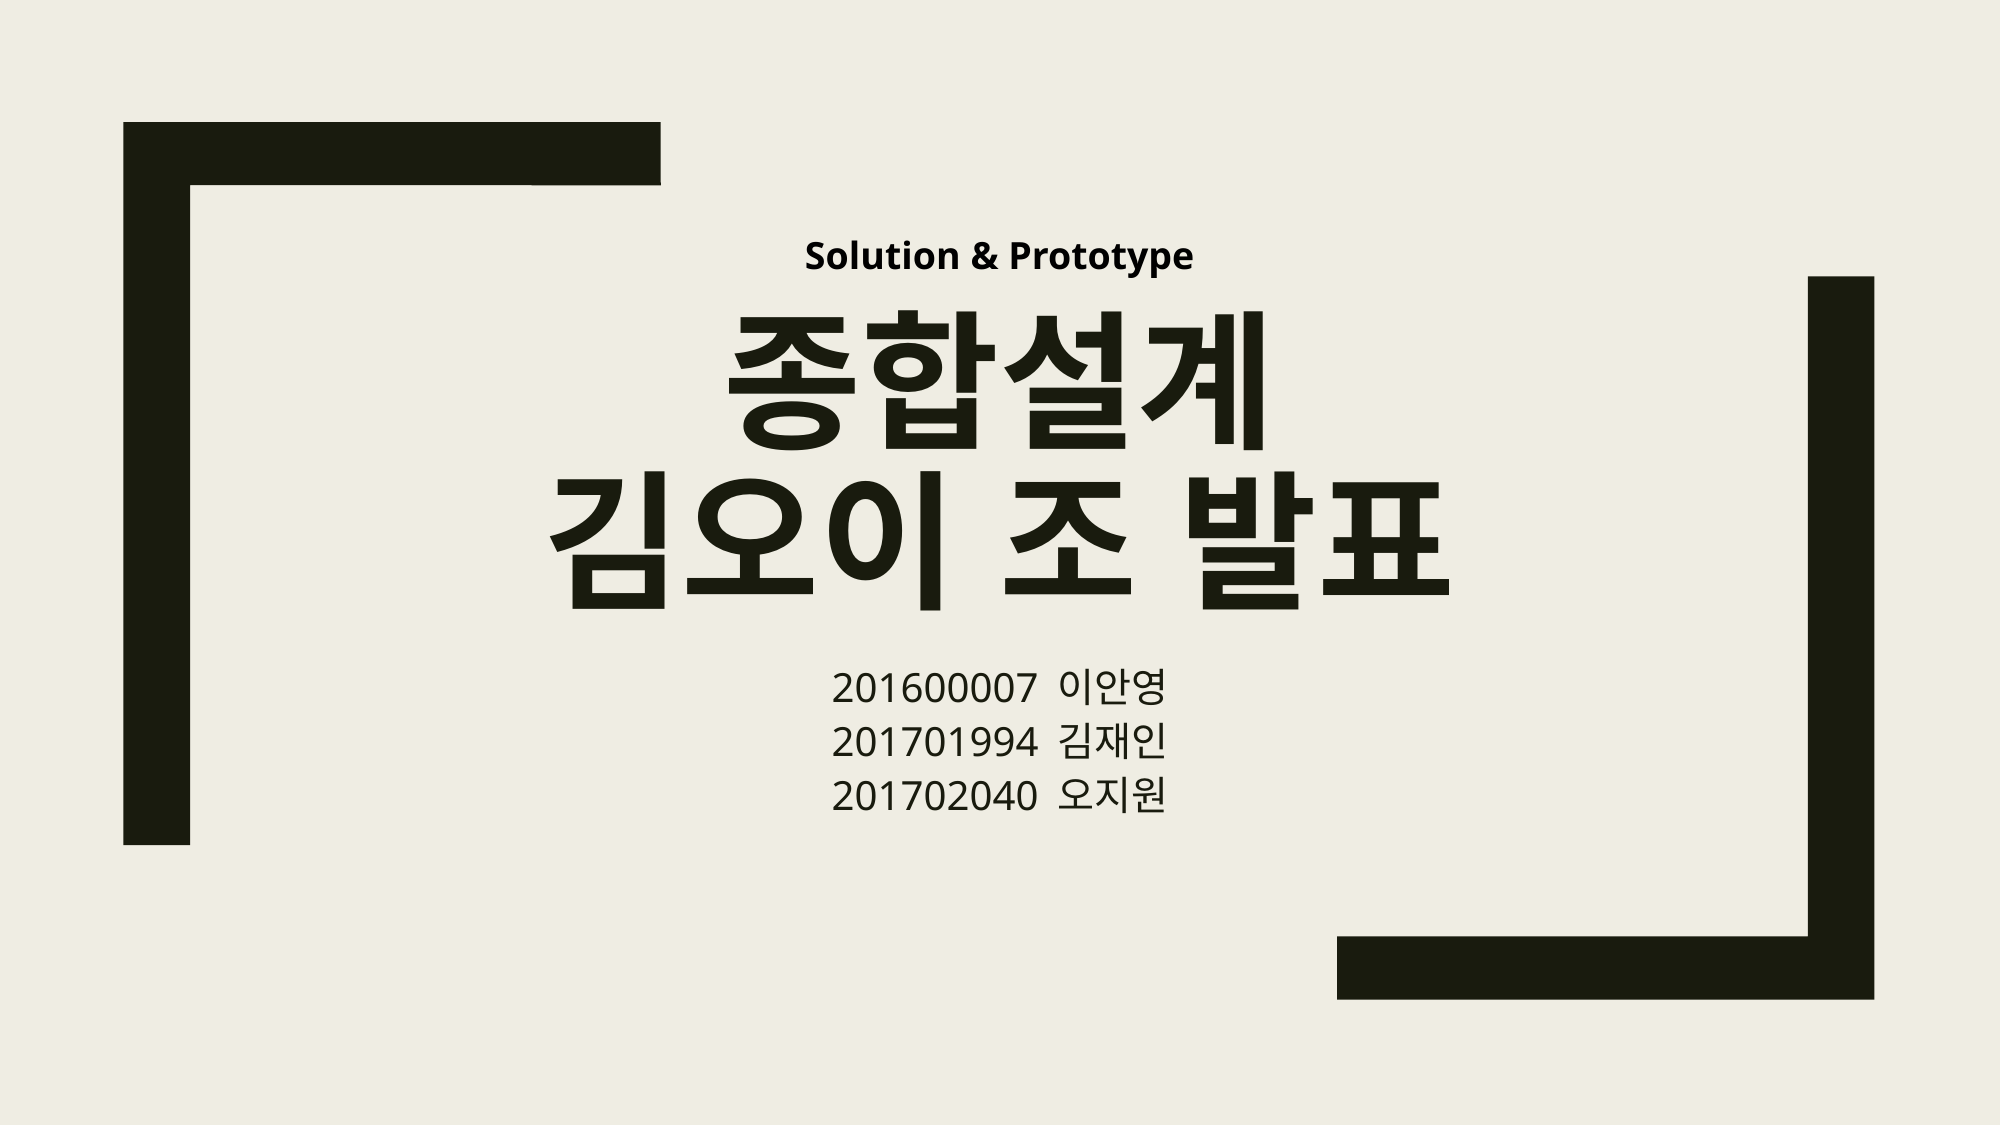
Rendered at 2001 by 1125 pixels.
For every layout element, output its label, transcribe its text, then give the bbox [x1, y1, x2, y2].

title 종합설계 김오이 조 발표 [314, 293, 1686, 638]
subtitle 201600007 이안영 201701994 김재인 201702040 오지원 [439, 649, 1561, 828]
text_box Solution & Prototype [790, 224, 1210, 330]
